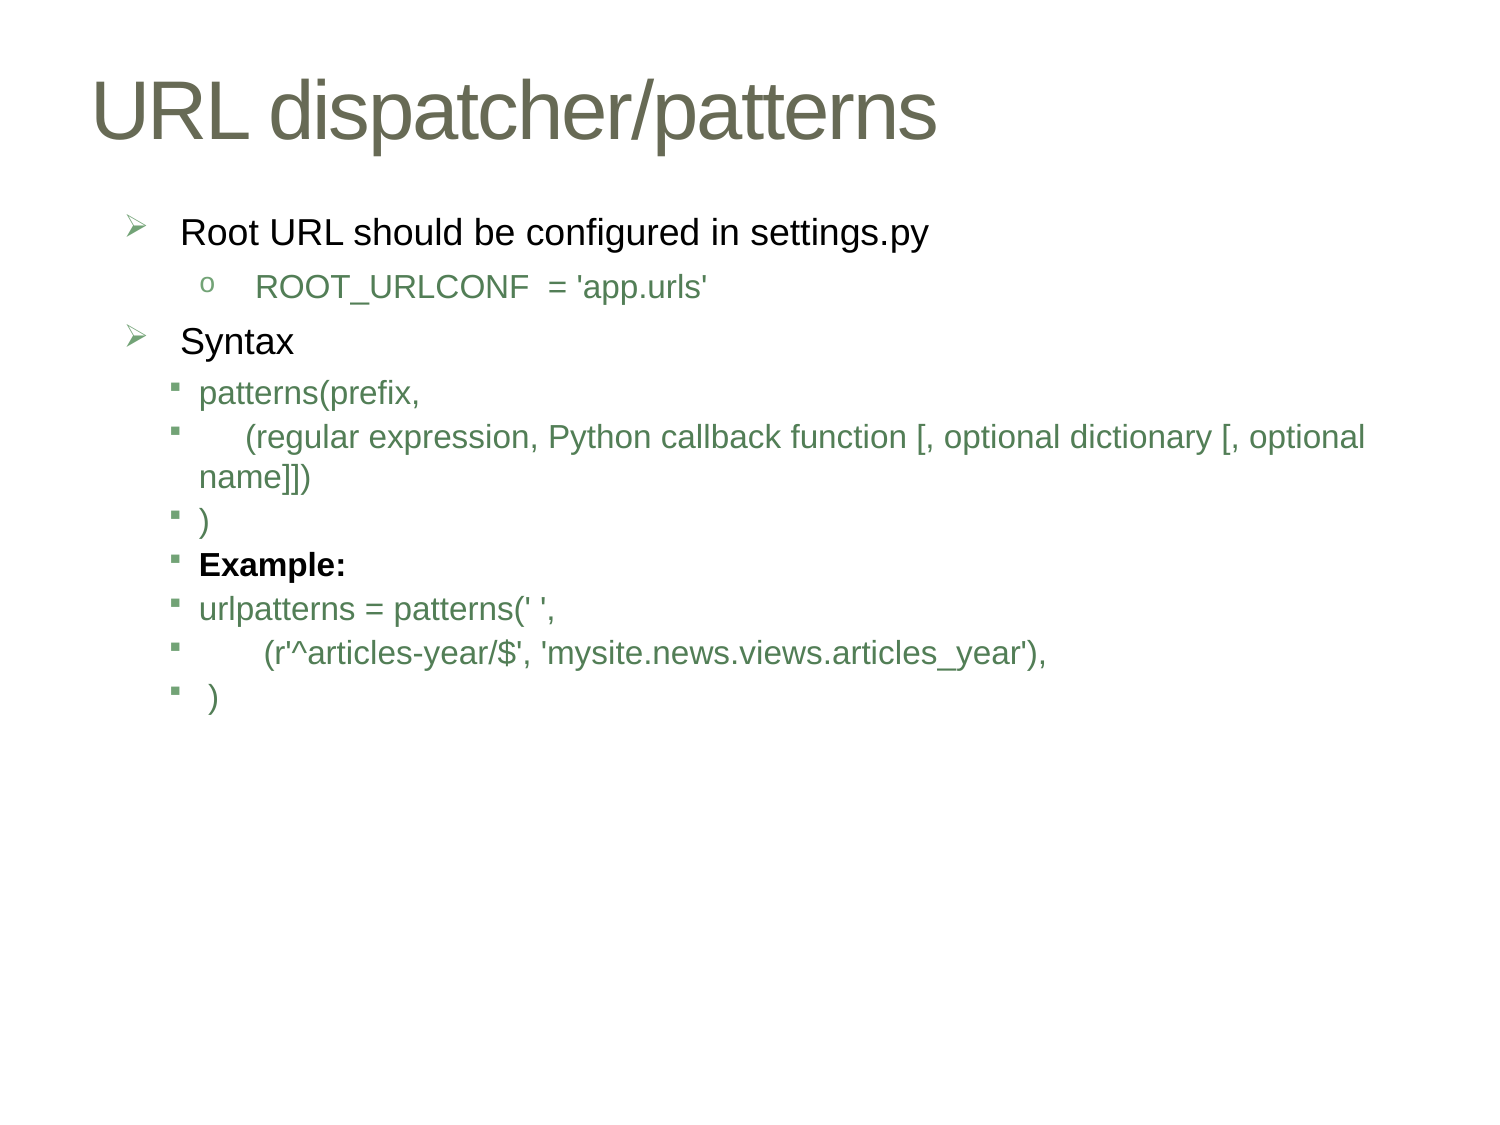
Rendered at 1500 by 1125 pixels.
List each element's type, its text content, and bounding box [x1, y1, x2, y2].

list Root URL should be configured in settings.py ROOT_URLCONF = 'app.urls' Syntax patterns(prefix, (regular expression, Python callback function [, optional dictionary [, optional name]]) ) Example: urlpatterns = patterns(' ', (r'^articles-year/$', 'mysite.news.views.articles_year'), ) [75, 200, 1425, 1100]
title URL dispatcher/patterns [75, 24, 1425, 188]
